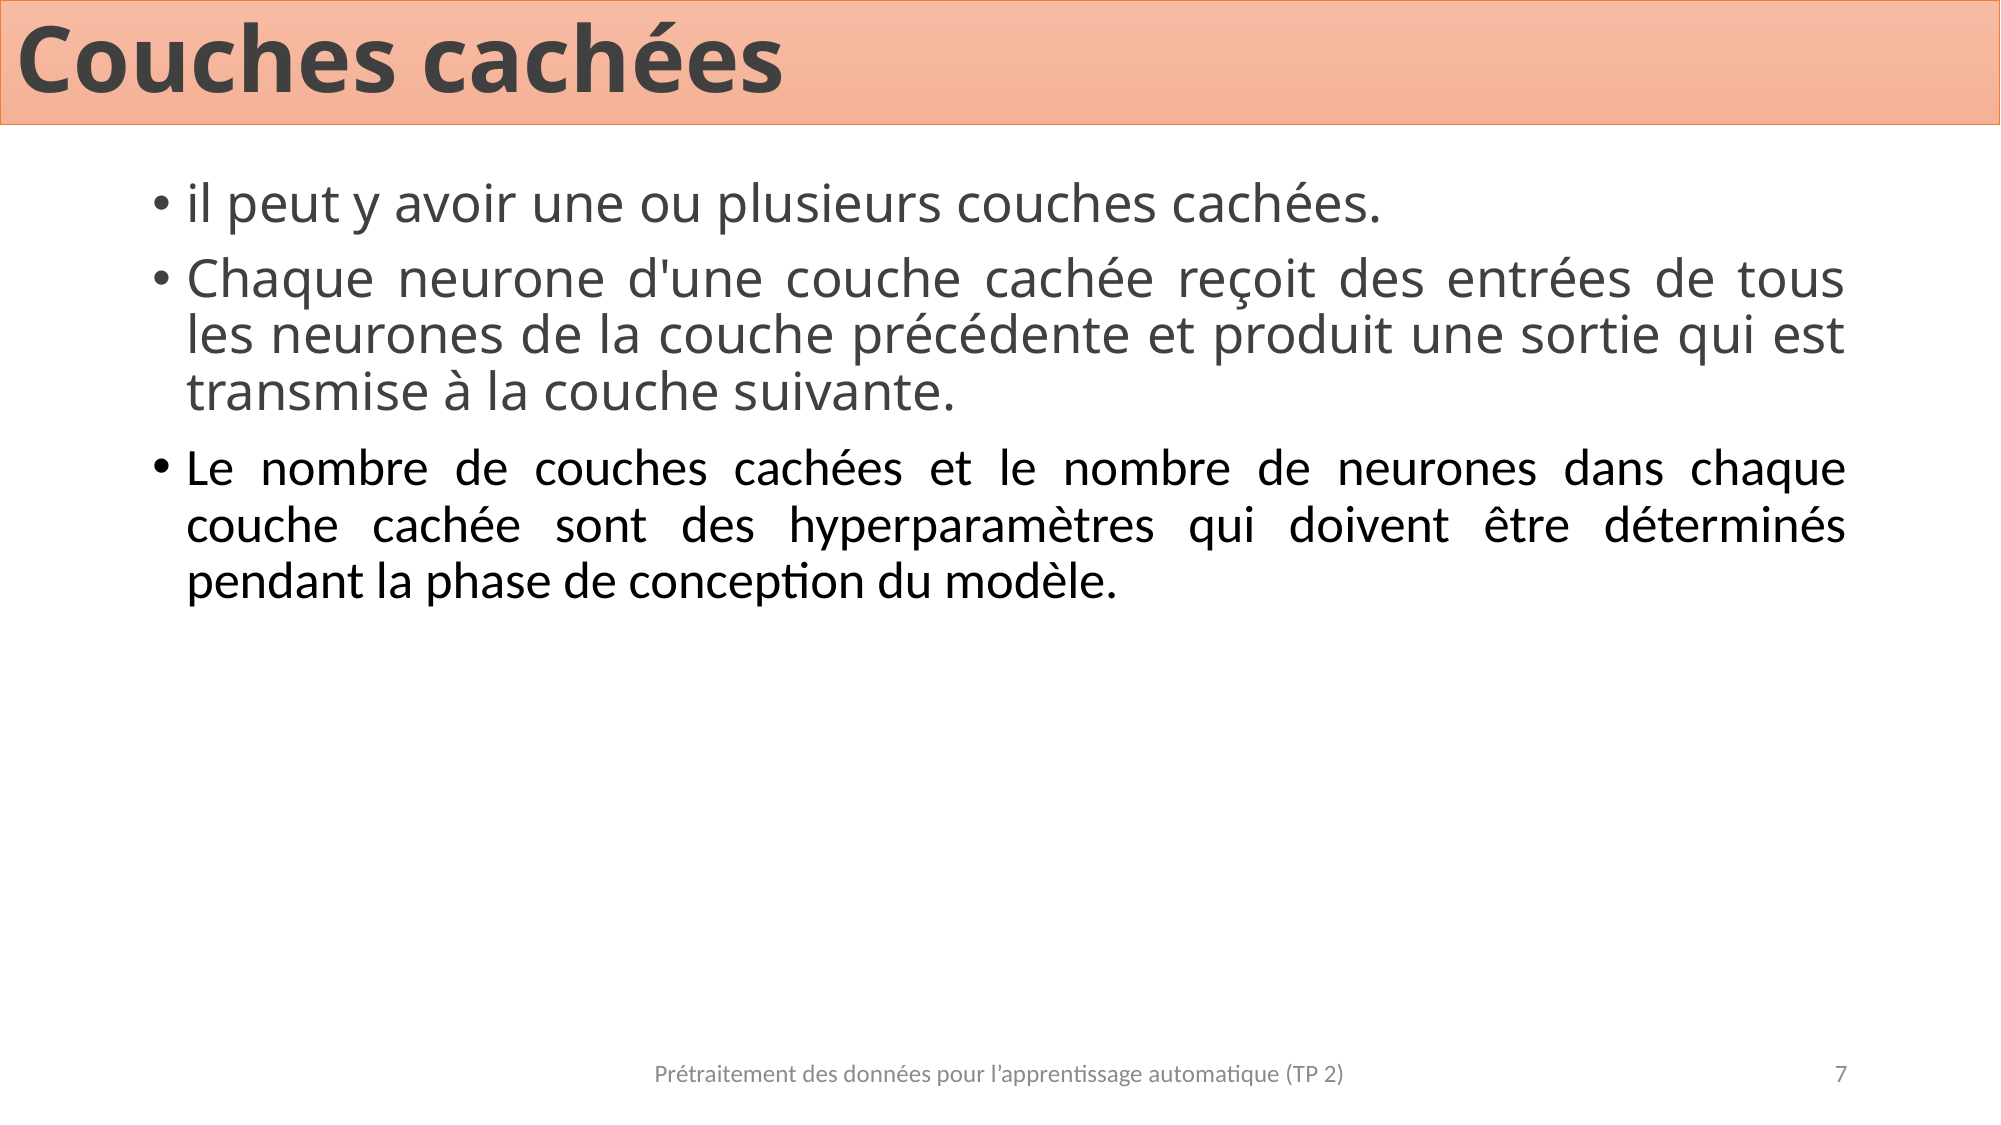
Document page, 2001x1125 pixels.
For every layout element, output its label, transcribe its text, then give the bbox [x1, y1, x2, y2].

footer Prétraitement des données pour l’apprentissage automatique (TP 2) [0, 1042, 2000, 1103]
list il peut y avoir une ou plusieurs couches cachées. Chaque neurone d'une couche cachée reçoit des entrées de tous les neurones de la couche précédente et produit une sortie qui est transmise à la couche suivante. Le nombre de couches cachées et le nombre de neurones dans chaque couche cachée sont des hyperparamètres qui doivent être déterminés pendant la phase de conception du modèle. [137, 169, 1863, 621]
title Couches cachées [0, 0, 2000, 125]
